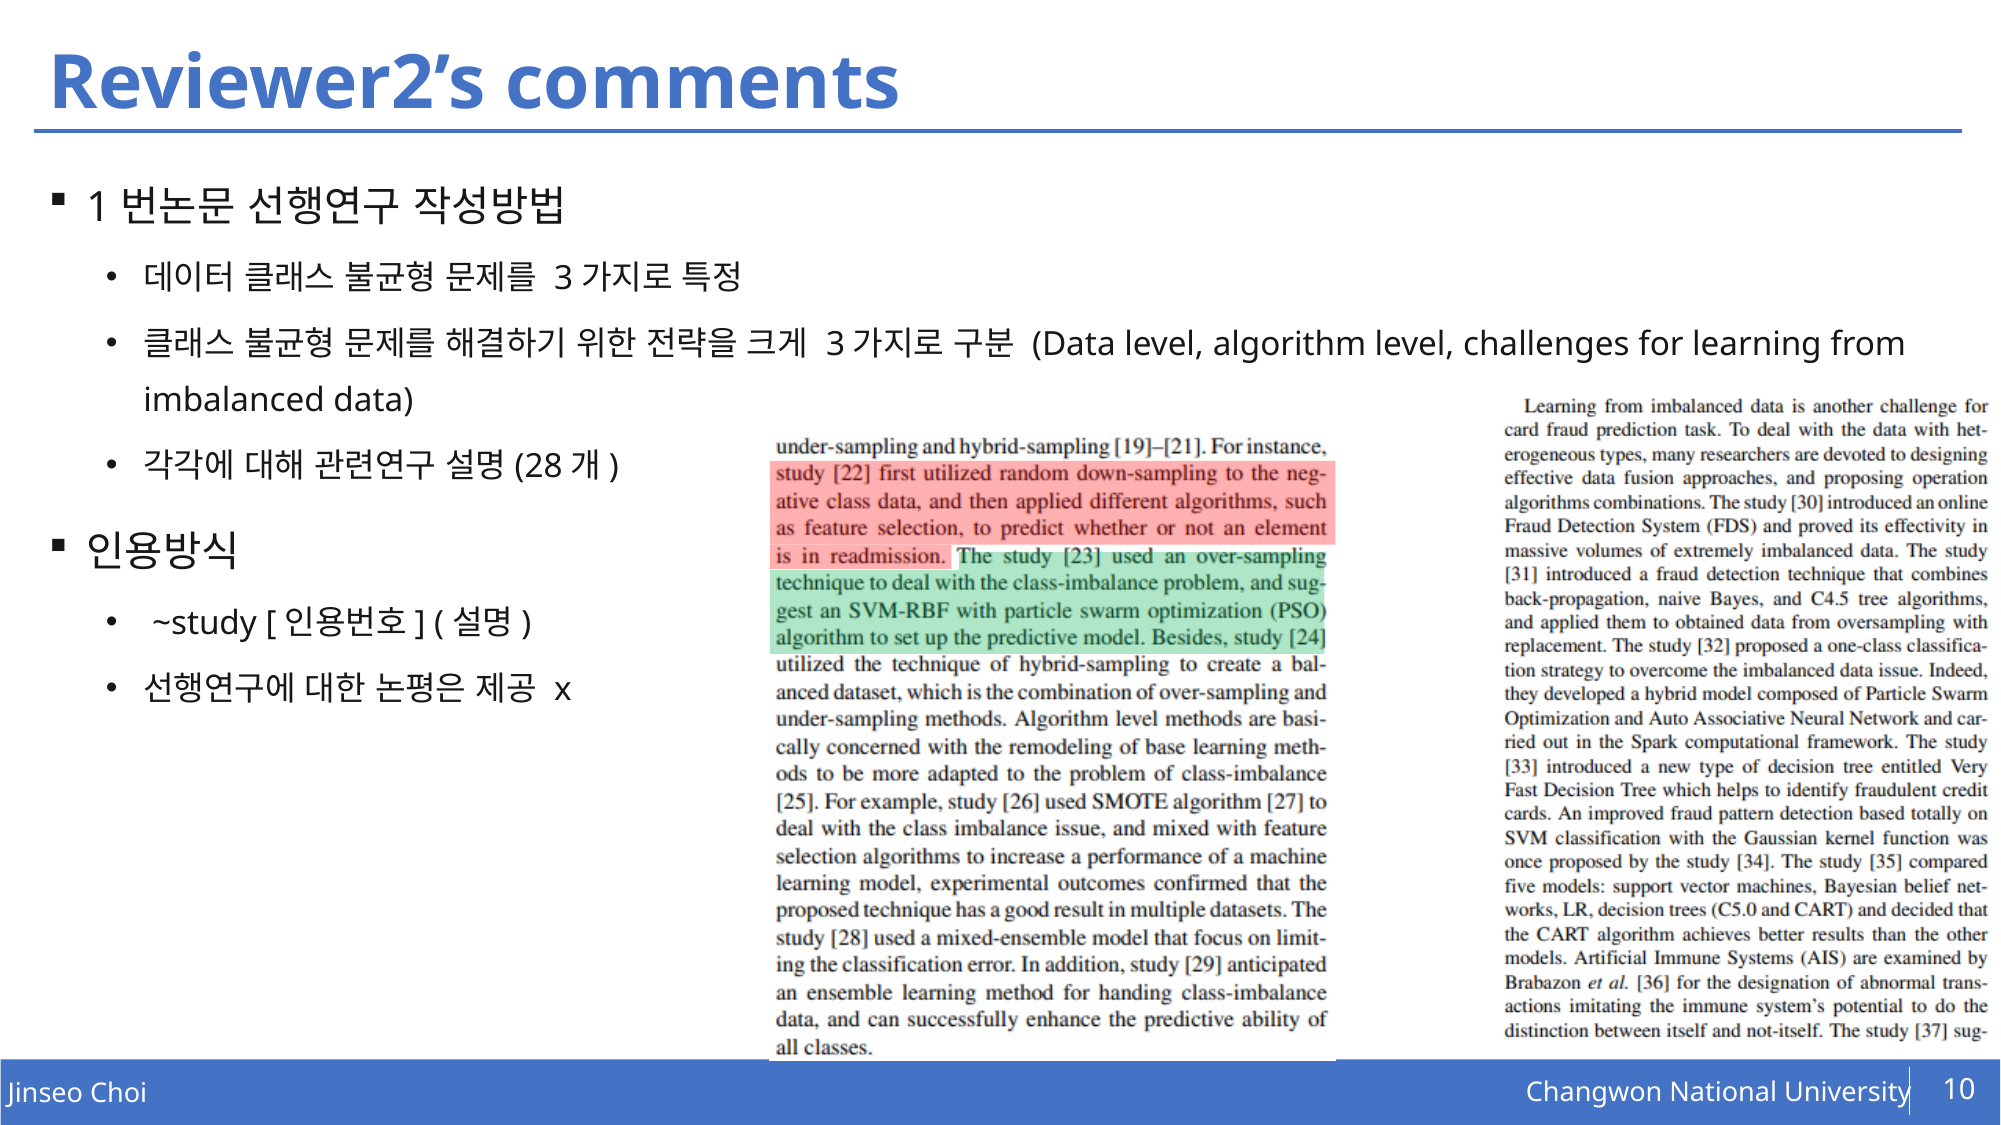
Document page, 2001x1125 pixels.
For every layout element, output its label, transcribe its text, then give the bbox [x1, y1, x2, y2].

title Reviewer2’s comments [33, 27, 1963, 143]
list 1번논문 선행연구 작성방법 데이터 클래스 불균형 문제를 3가지로 특정 클래스 불균형 문제를 해결하기 위한 전략을 크게 3가지로 구분 (Data level, algorithm level, challenges for learning from imbalanced data) 각각에 대해 관련연구 설명(28개) 인용방식 ~study [인용번호] (설명) 선행연구에 대한 논평은 제공 x [33, 152, 1963, 997]
slide_number 10 [1922, 1060, 1996, 1121]
picture [1497, 392, 2000, 1044]
picture [769, 435, 1336, 1061]
